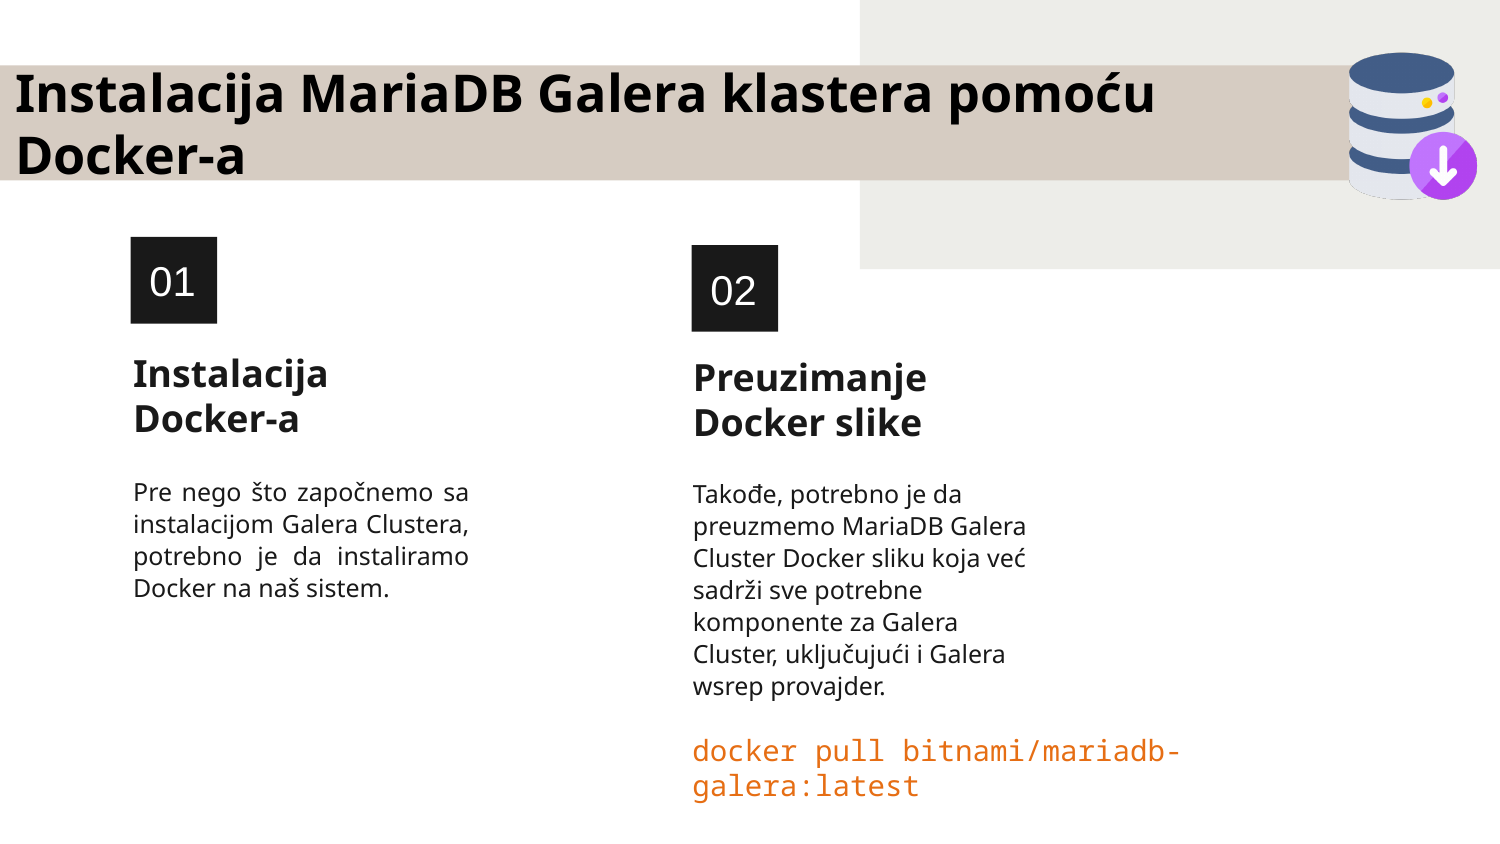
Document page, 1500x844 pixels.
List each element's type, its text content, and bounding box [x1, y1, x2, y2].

text_box 02 [695, 242, 783, 329]
text_box docker pull bitnami/mariadb-galera:latest [677, 725, 1422, 844]
subtitle Preuzimanje Docker slike [677, 343, 1045, 460]
text_box [691, 245, 779, 332]
text_box 01 [134, 233, 221, 320]
title Instalacija MariaDB Galera klastera pomoću Docker-a [0, 65, 1330, 181]
text_box [130, 236, 218, 324]
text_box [709, 260, 758, 305]
picture [1335, 48, 1491, 204]
subtitle Pre nego što započnemo sa instalacijom Galera Clustera, potrebno je da instaliramo Docker na naš sistem. [118, 459, 485, 756]
subtitle Takođe, potrebno je da preuzmemo MariaDB Galera Cluster Docker sliku koja već sadrži sve potrebne komponente za Galera Cluster, uključujući i Galera wsrep provajder. [677, 461, 1045, 725]
subtitle Instalacija Docker-a [118, 347, 403, 456]
